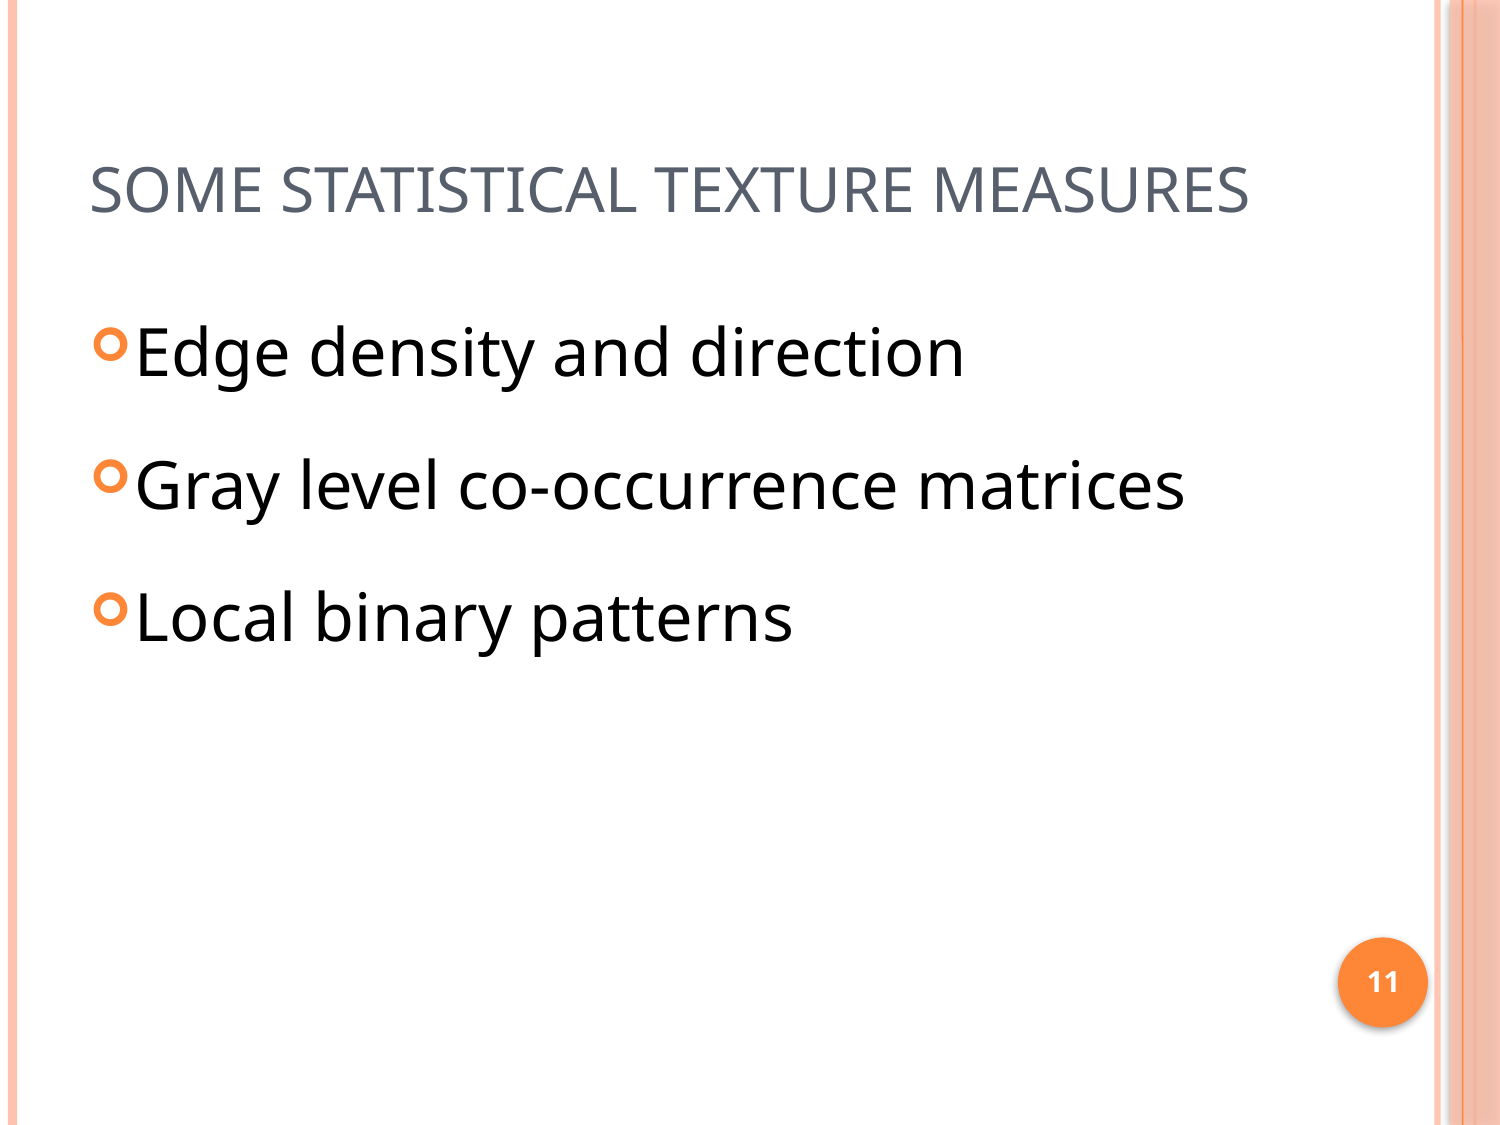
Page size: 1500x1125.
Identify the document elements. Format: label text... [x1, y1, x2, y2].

list Edge density and direction Gray level co-occurrence matrices Local binary patterns [75, 262, 1300, 1062]
slide_number 11 [1333, 940, 1434, 1027]
title Some statistical texture measures [75, 45, 1300, 233]
